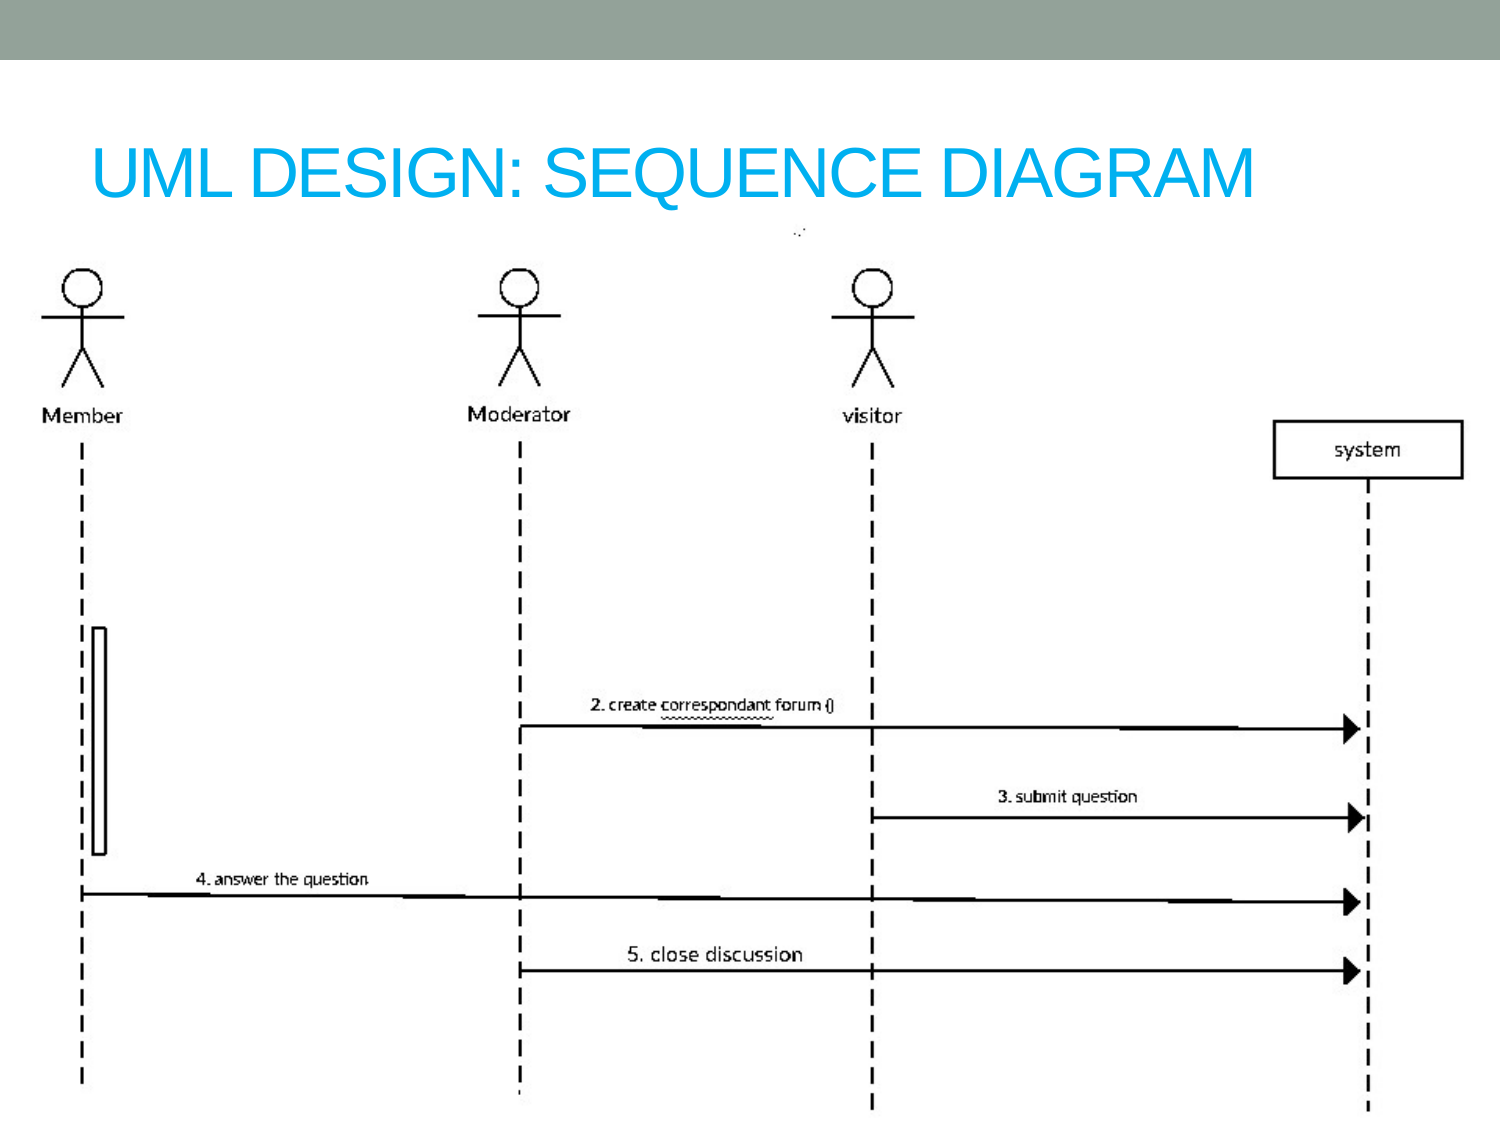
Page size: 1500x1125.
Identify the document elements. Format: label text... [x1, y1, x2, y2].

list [0, 212, 1500, 1125]
title UML DESIGN: SEQUENCE DIAGRAM [75, 87, 1425, 210]
